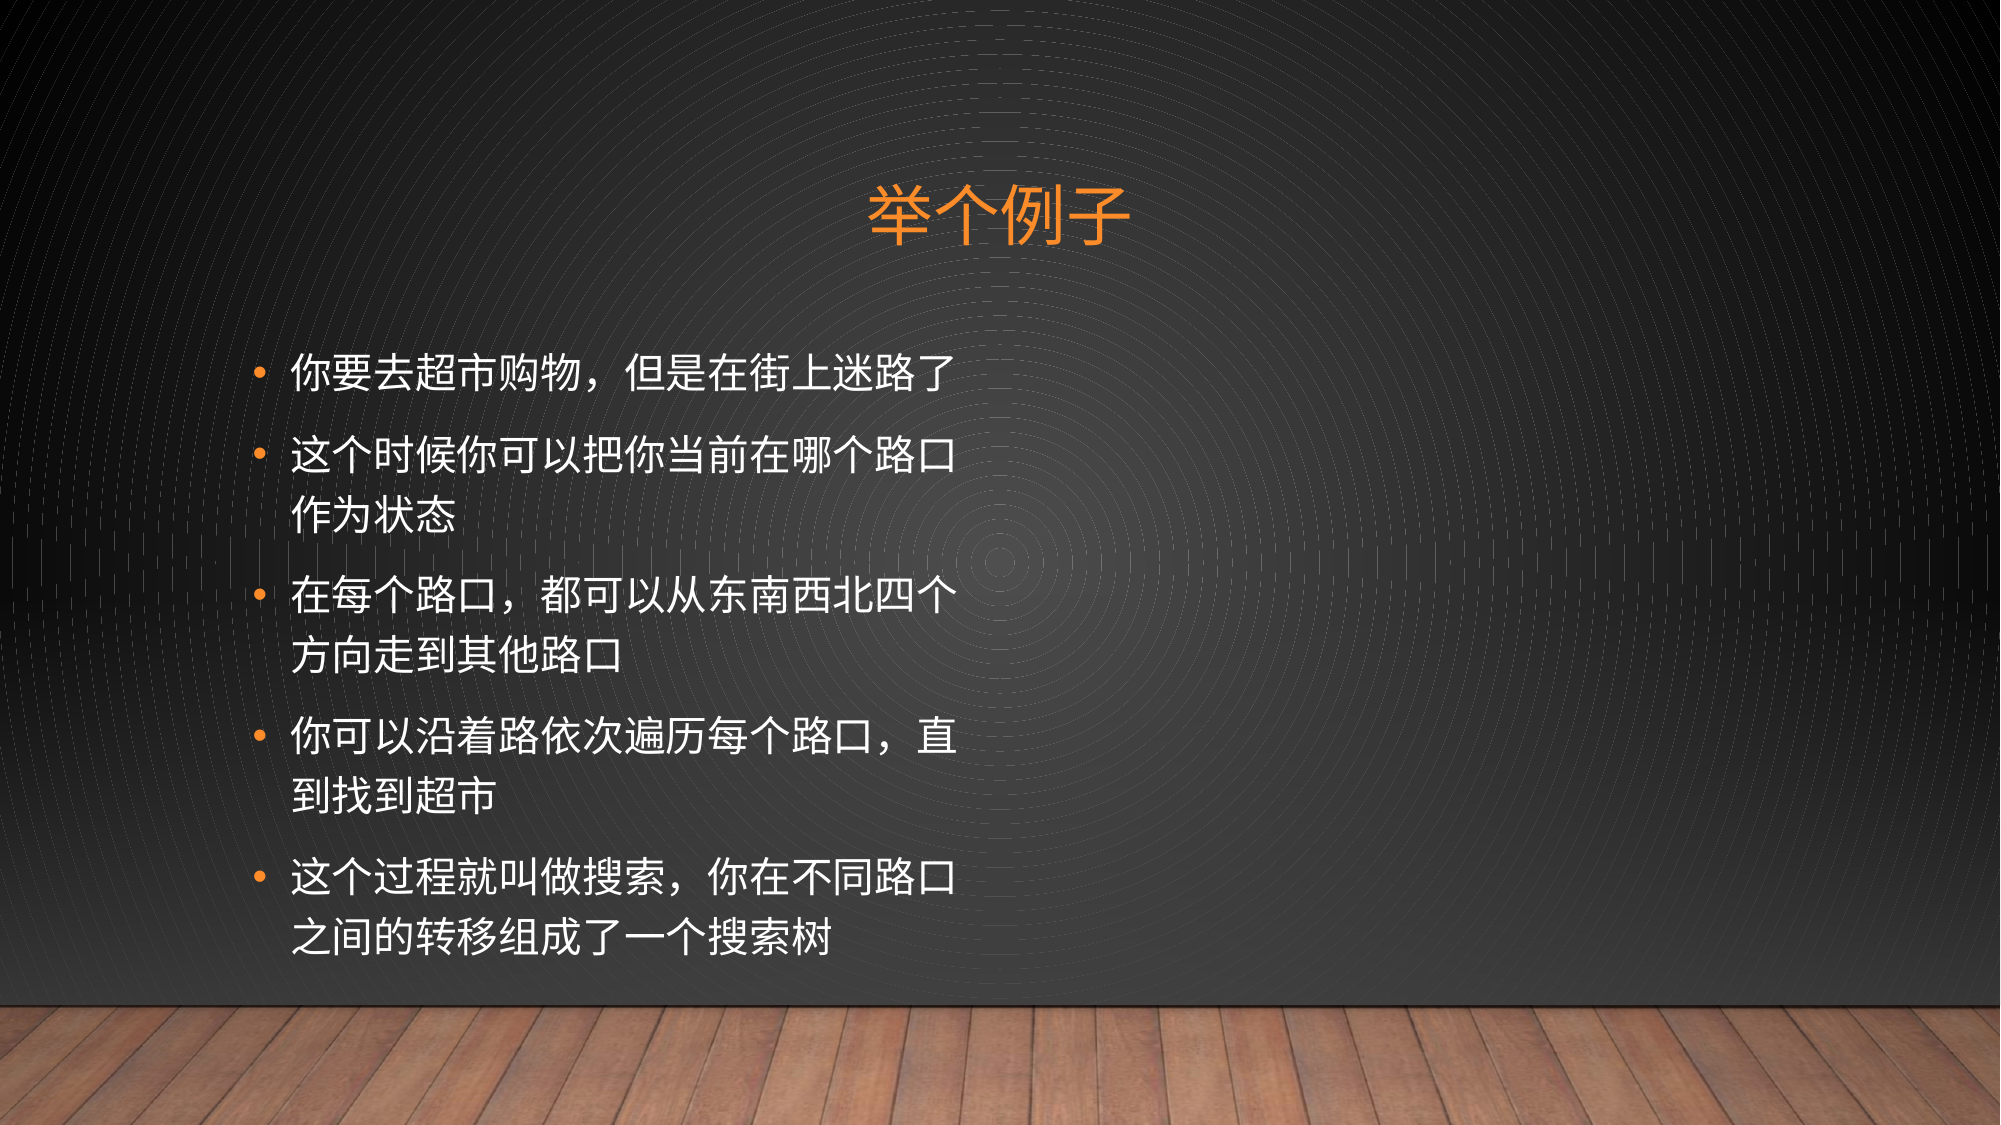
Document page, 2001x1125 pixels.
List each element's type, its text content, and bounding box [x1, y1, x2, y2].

title 举个例子 [237, 132, 1763, 306]
list 你要去超市购物，但是在街上迷路了 这个时候你可以把你当前在哪个路口作为状态 在每个路口，都可以从东南西北四个方向走到其他路口 你可以沿着路依次遍历每个路口，直到找到超市 这个过程就叫做搜索，你在不同路口之间的转移组成了一个搜索树 [237, 329, 974, 896]
picture [0, 1005, 2000, 1125]
